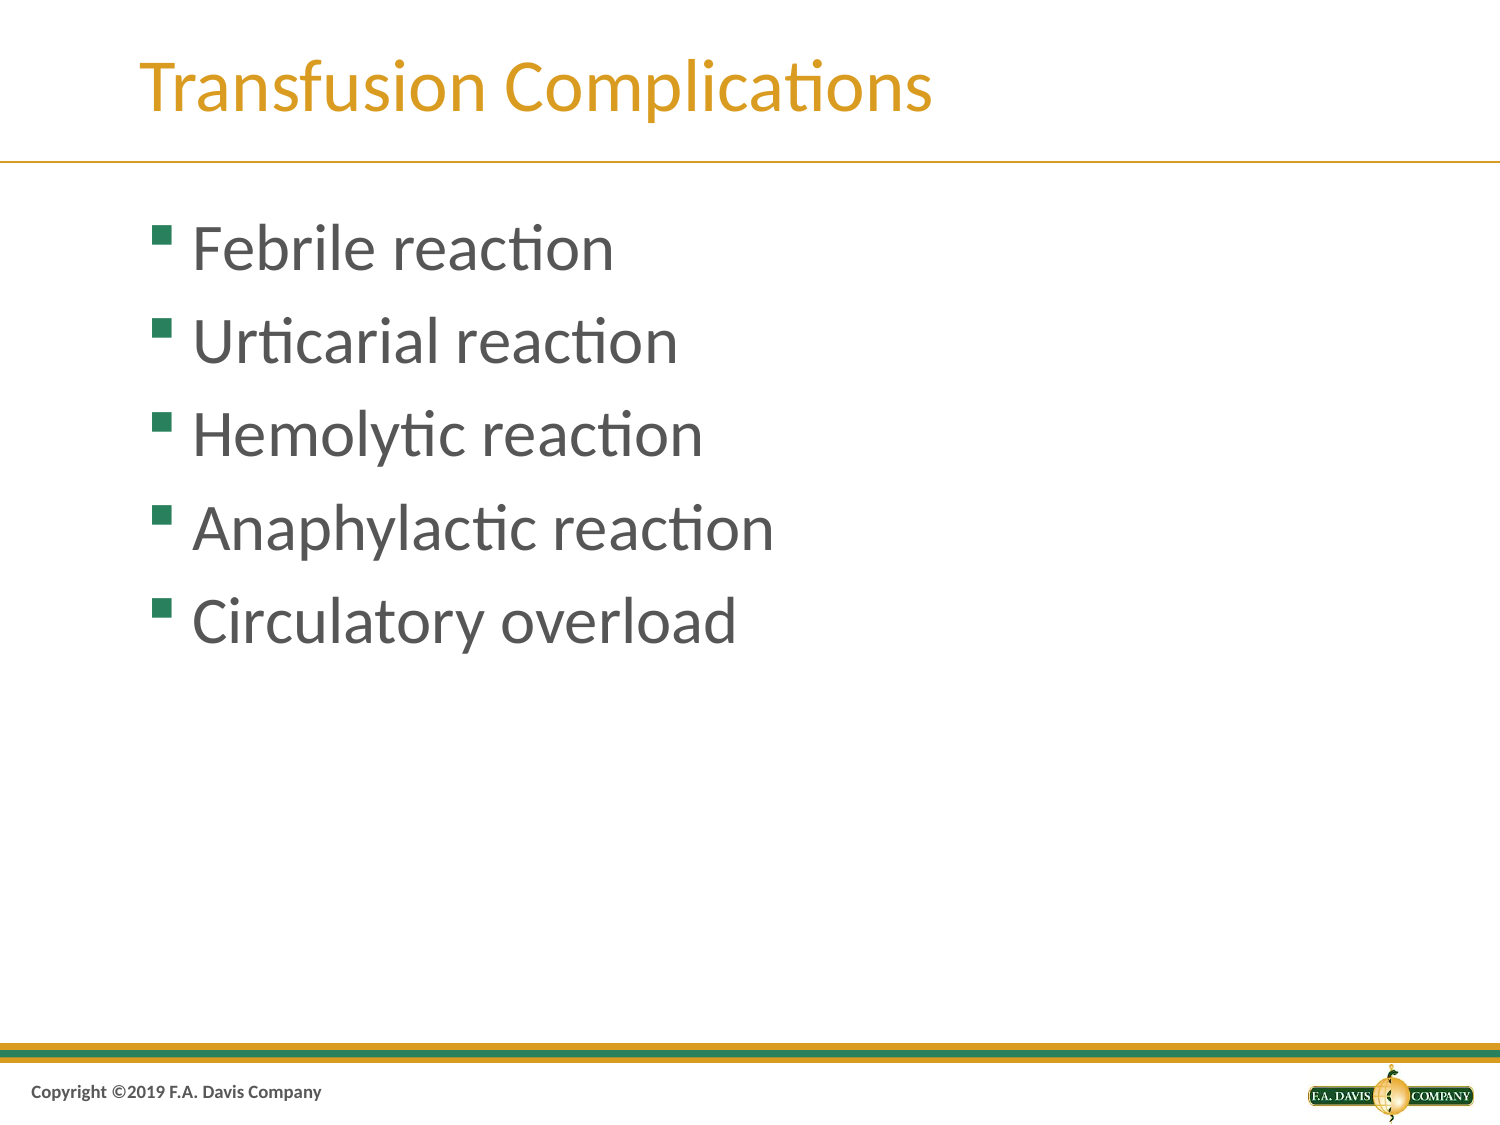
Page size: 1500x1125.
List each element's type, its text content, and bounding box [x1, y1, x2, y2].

picture [1308, 1064, 1474, 1124]
title Transfusion Complications [124, 38, 1475, 136]
picture [0, 1058, 1500, 1063]
list Febrile reaction Urticarial reaction Hemolytic reaction Anaphylactic reaction Circulatory overload [75, 196, 1425, 864]
picture [0, 1043, 1500, 1050]
